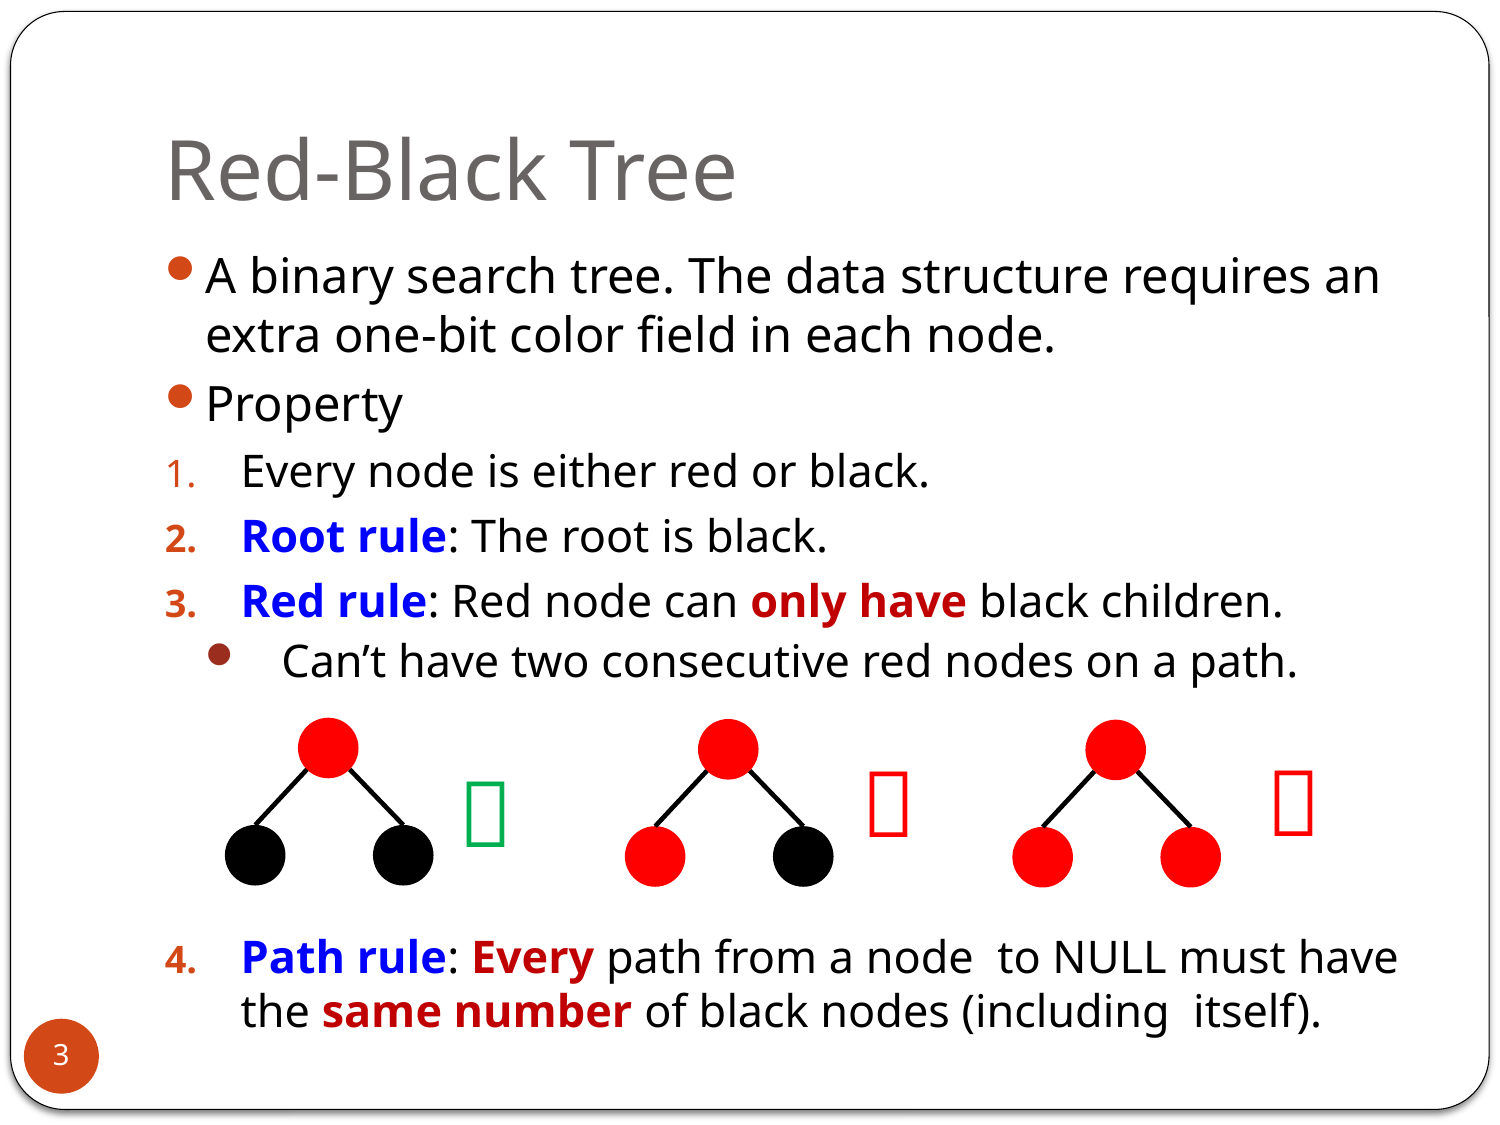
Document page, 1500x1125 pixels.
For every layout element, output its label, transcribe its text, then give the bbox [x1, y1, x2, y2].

text_box  [443, 748, 529, 874]
text_box  [1252, 737, 1337, 863]
slide_number 3 [23, 1018, 99, 1094]
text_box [1012, 719, 1222, 888]
title Red-Black Tree [150, 45, 1425, 233]
text_box  [846, 738, 932, 864]
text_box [224, 717, 434, 886]
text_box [624, 718, 834, 888]
